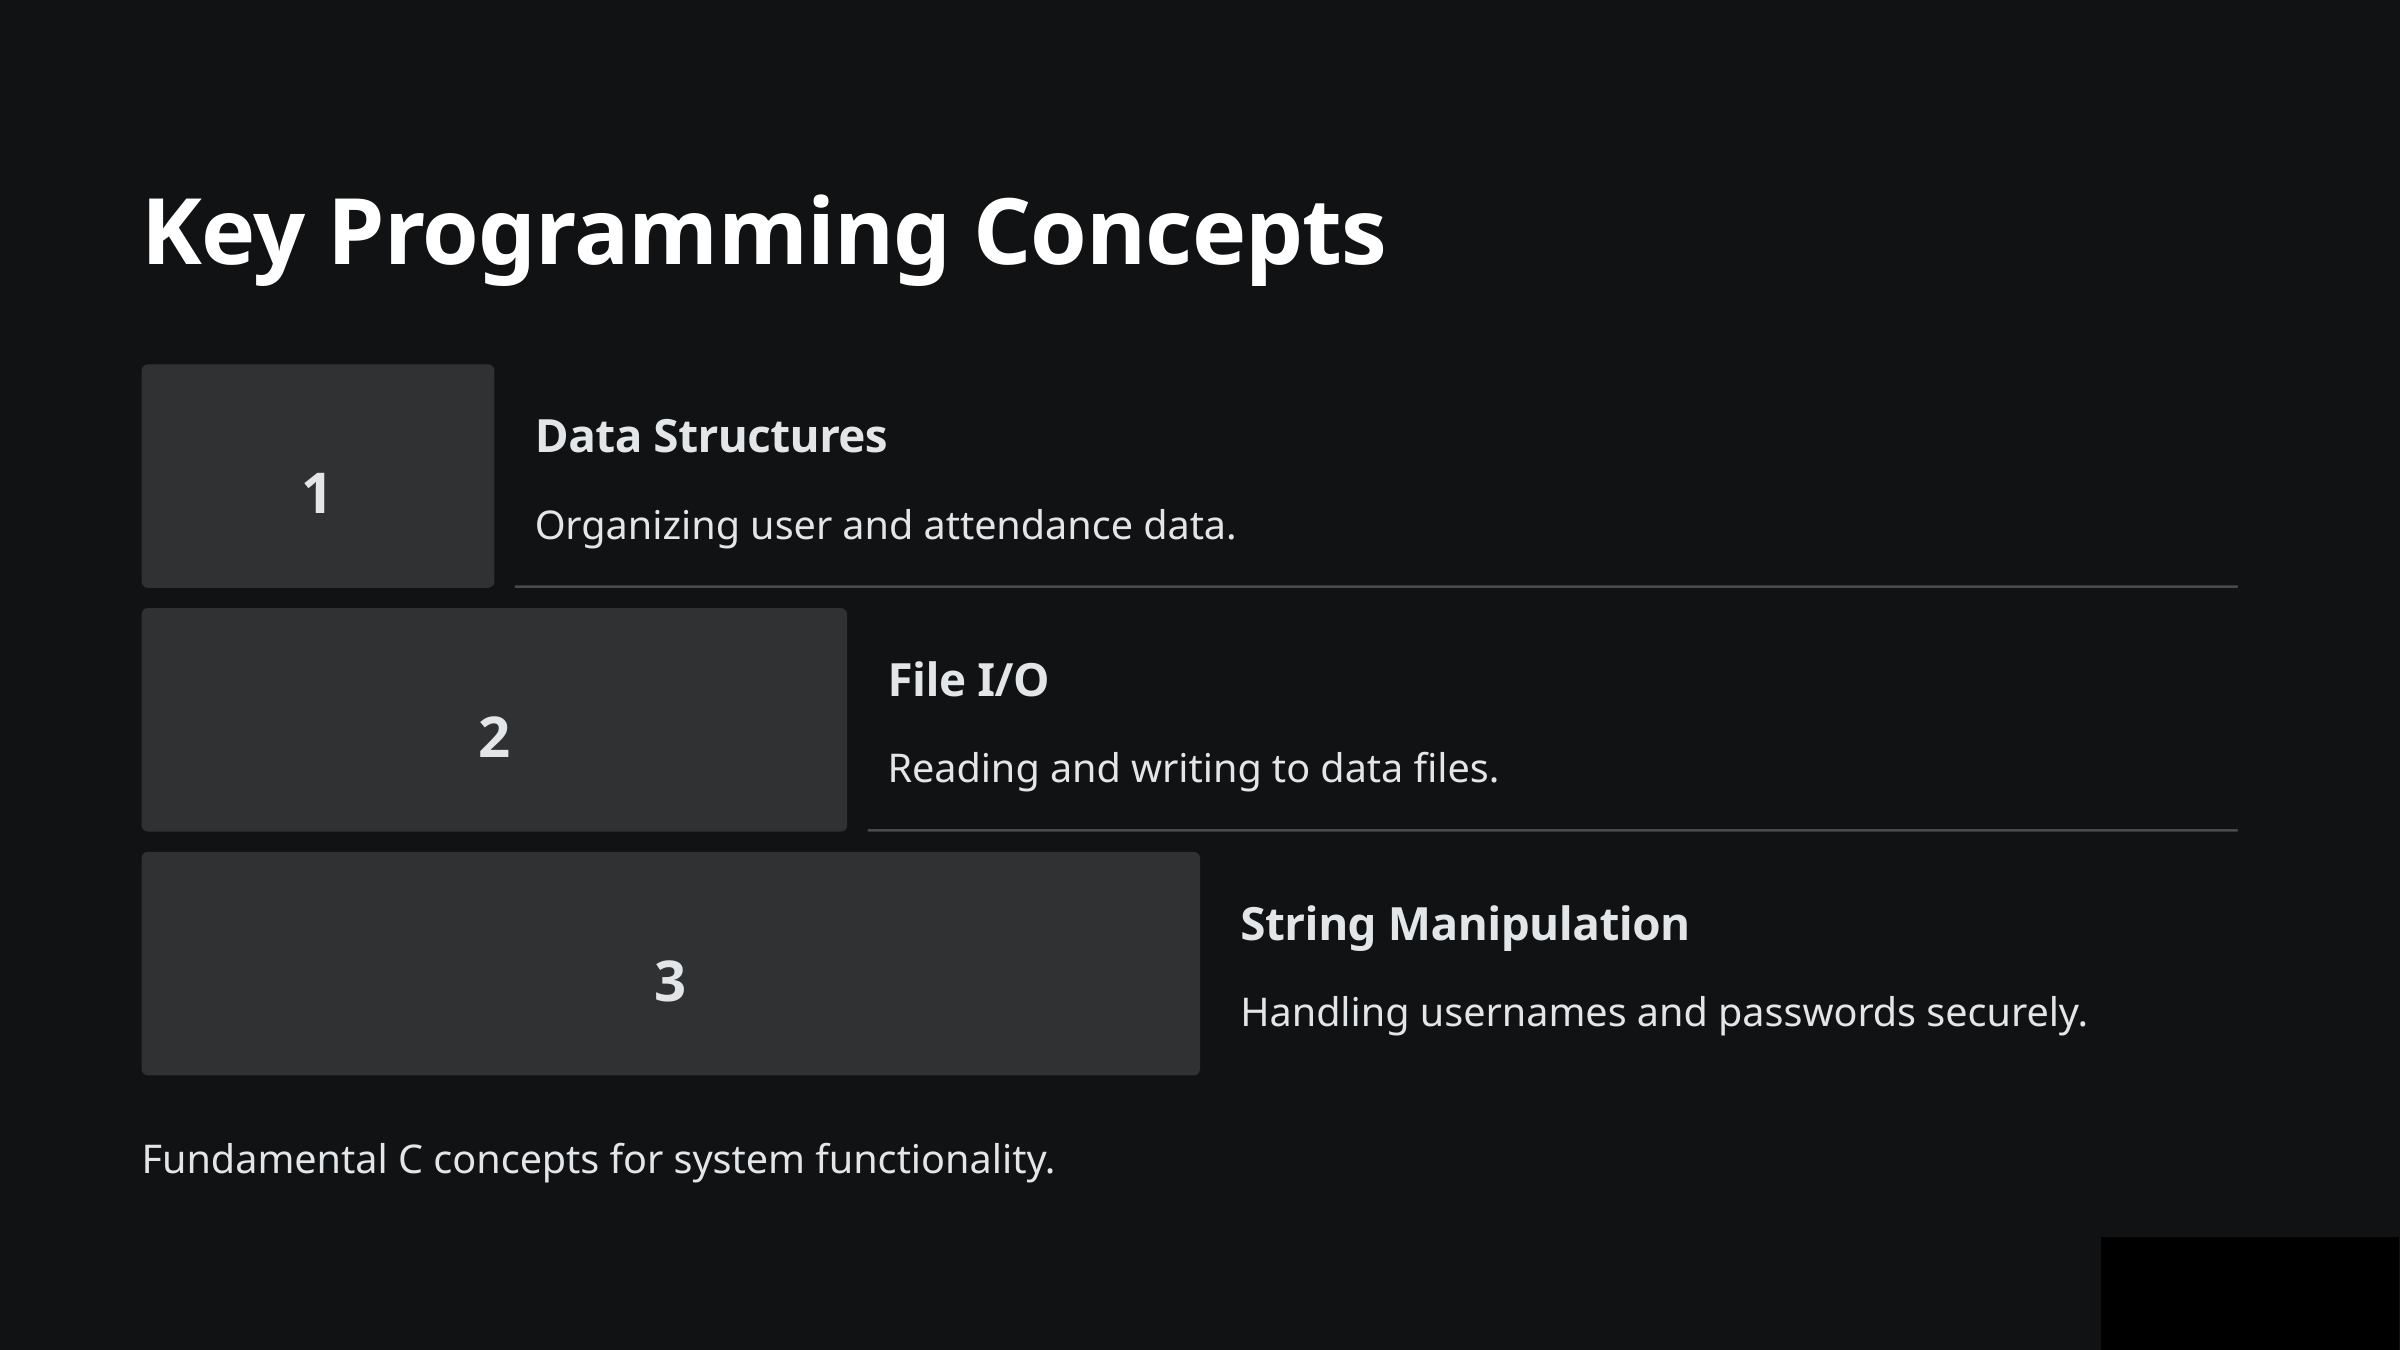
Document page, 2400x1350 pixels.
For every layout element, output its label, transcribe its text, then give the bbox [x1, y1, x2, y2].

text_box Reading and writing to data files. [887, 730, 1440, 791]
text_box Key Programming Concepts [141, 168, 1476, 284]
text_box [141, 364, 495, 588]
text_box [2101, 1237, 2399, 1350]
text_box String Manipulation [1240, 892, 1711, 950]
text_box Fundamental C concepts for system functionality. [141, 1120, 2259, 1182]
text_box 3 [642, 927, 700, 1000]
text_box [141, 608, 848, 832]
text_box [141, 851, 1201, 1076]
text_box Data Structures [534, 404, 995, 463]
text_box 1 [289, 440, 347, 512]
text_box File I/O [887, 648, 1348, 707]
text_box Organizing user and attendance data. [534, 486, 1164, 548]
text_box Handling usernames and passwords securely. [1240, 974, 2008, 1035]
text_box 2 [465, 684, 523, 756]
